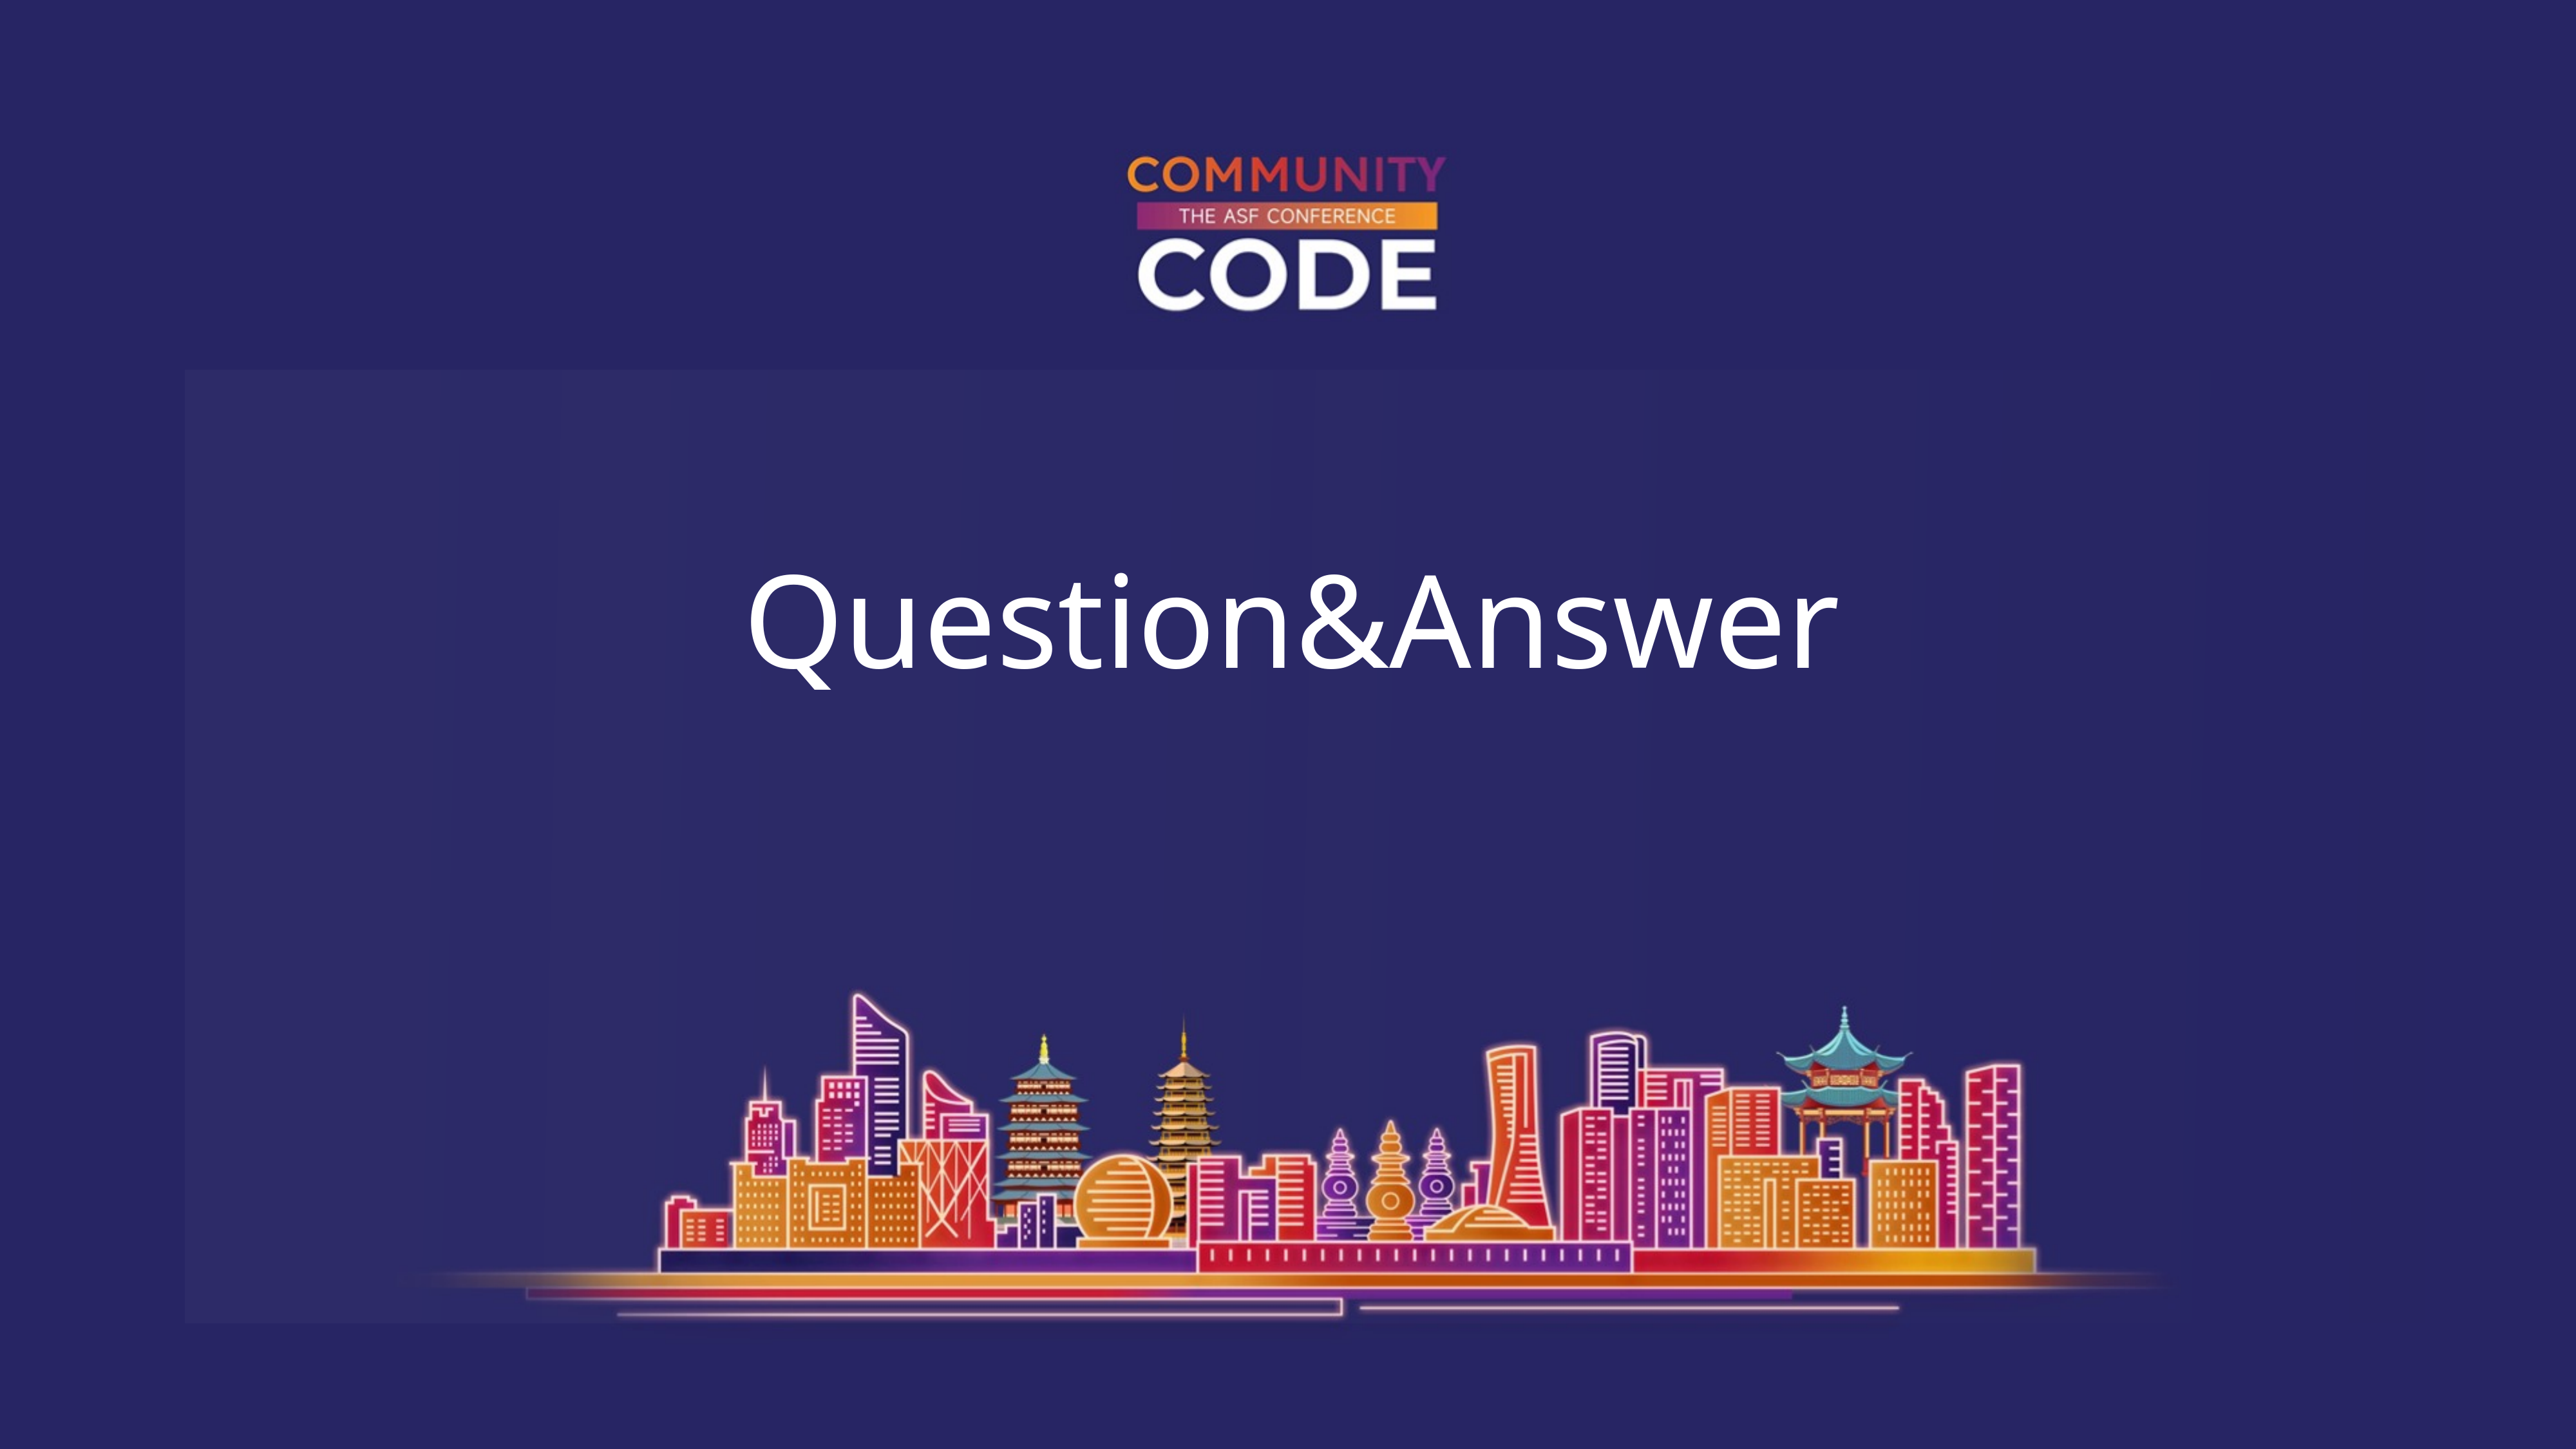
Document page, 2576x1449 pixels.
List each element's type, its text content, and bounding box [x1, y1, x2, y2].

picture [0, 0, 2576, 1449]
text_box Question&Answer [185, 468, 2399, 749]
